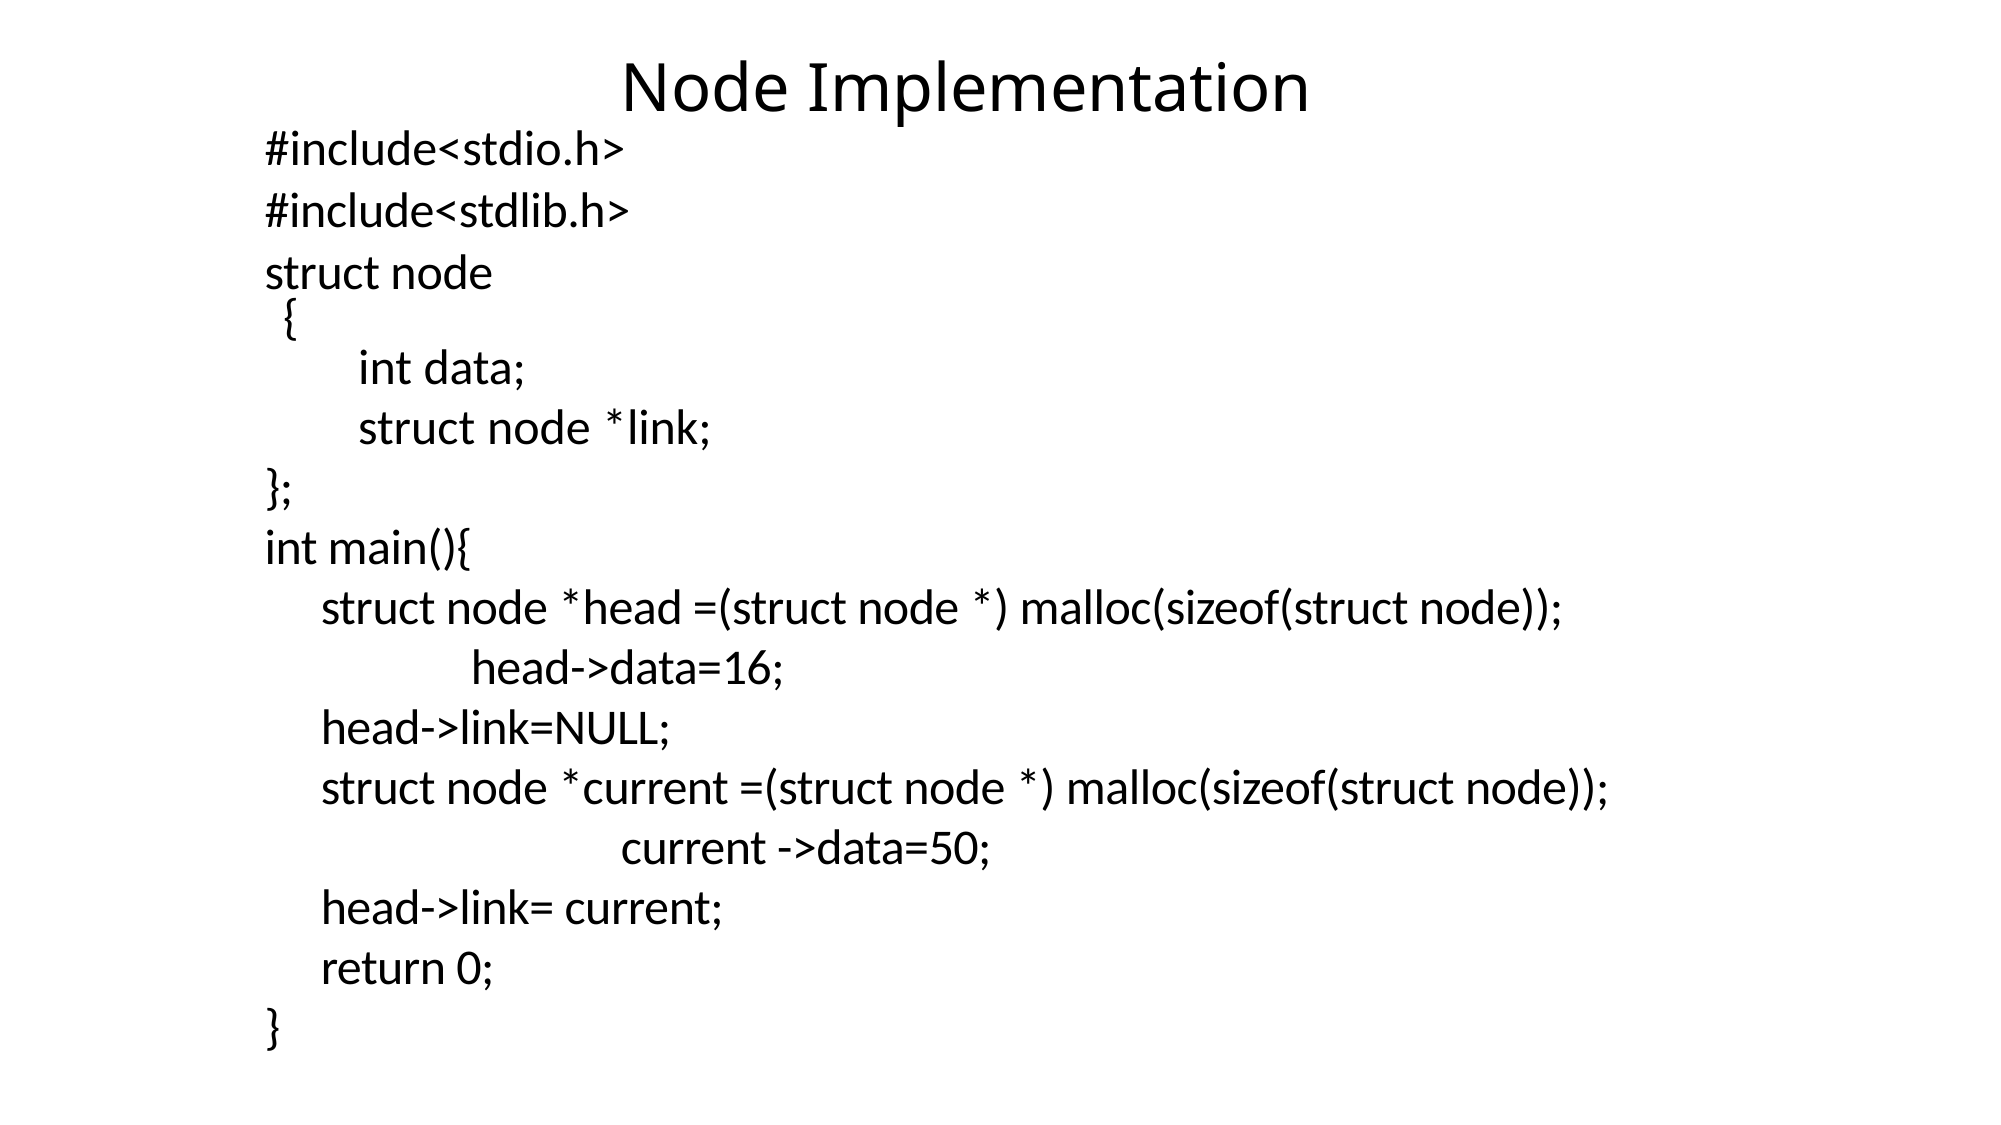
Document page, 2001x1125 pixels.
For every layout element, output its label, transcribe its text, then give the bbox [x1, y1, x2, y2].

text_box #include<stdio.h> #include<stdlib.h> struct node { int data; struct node *link; }; int main(){ struct node *head =(struct node *) malloc(sizeof(struct node)); head->data=16; head->link=NULL; struct node *current =(struct node *) malloc(sizeof(struct node)); current ->data=50; head->link= current; return 0; } [262, 112, 1763, 1055]
title Node Implementation [375, 0, 1526, 112]
